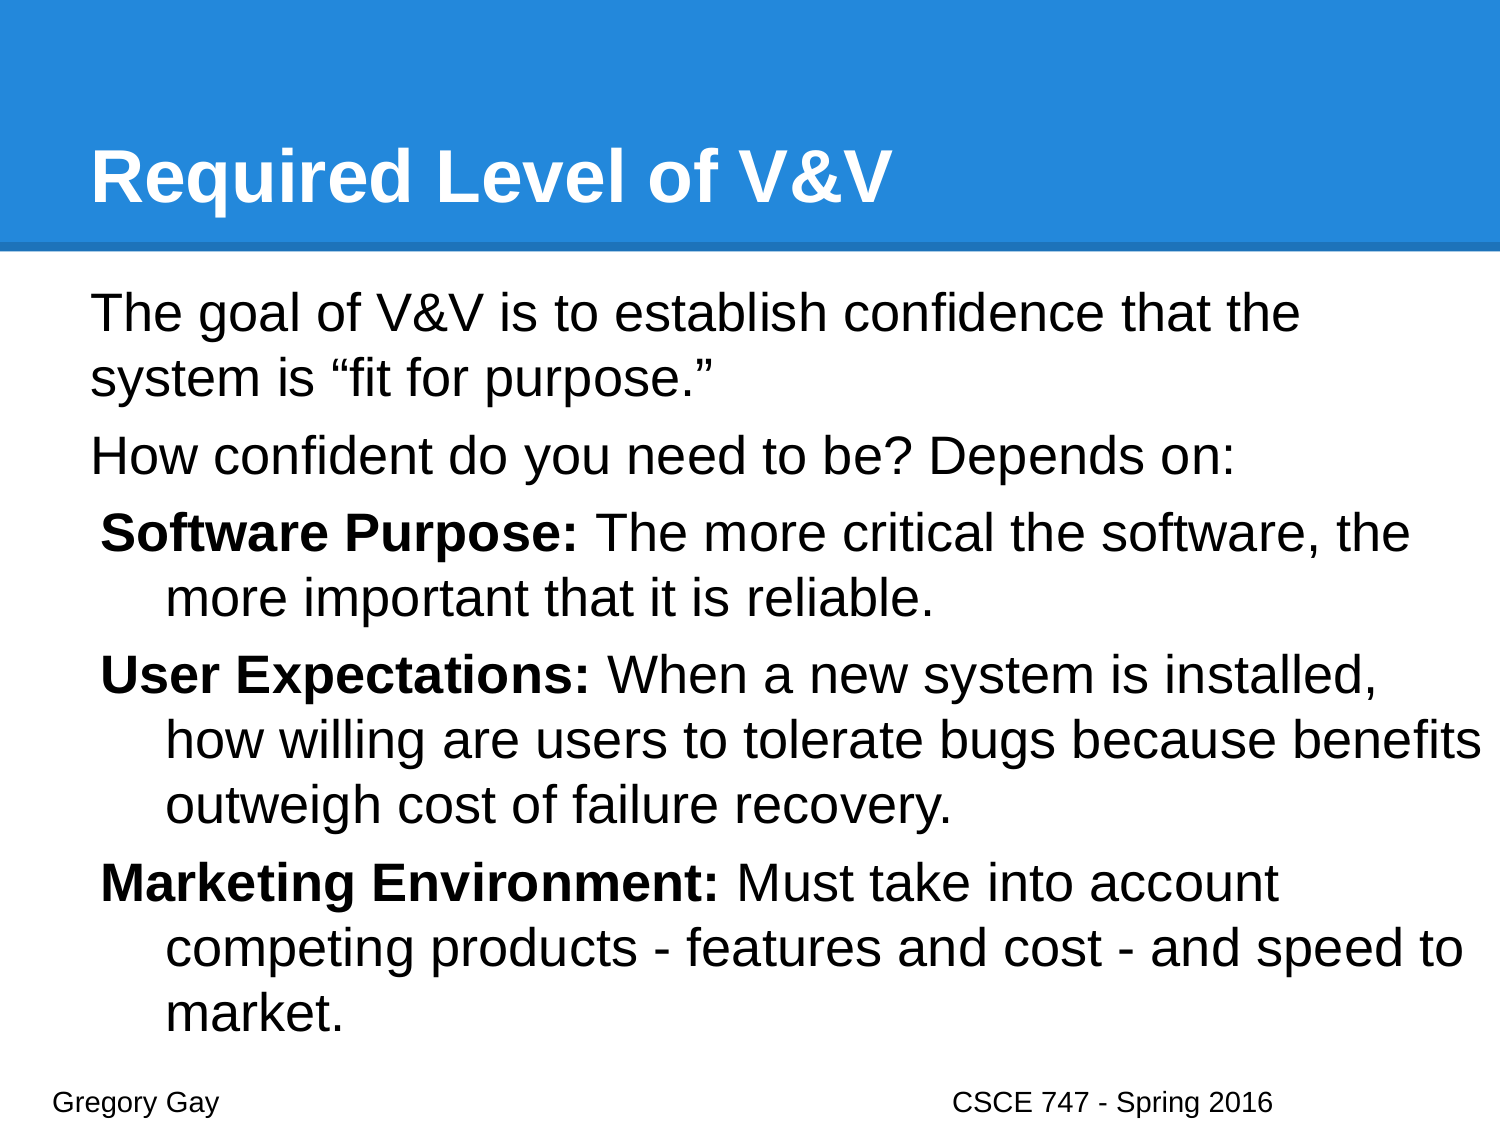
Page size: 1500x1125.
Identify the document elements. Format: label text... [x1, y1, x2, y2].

list The goal of V&V is to establish confidence that the system is “fit for purpose.” How confident do you need to be? Depends on: Software Purpose: The more critical the software, the more important that it is reliable. User Expectations: When a new system is installed, how willing are users to tolerate bugs because benefits outweigh cost of failure recovery. Marketing Environment: Must take into account competing products - features and cost - and speed to market. [75, 262, 1500, 1078]
text_box Gregory Gay CSCE 747 - Spring 2016 30 [37, 1068, 1463, 1114]
title Required Level of V&V [75, 45, 1425, 233]
